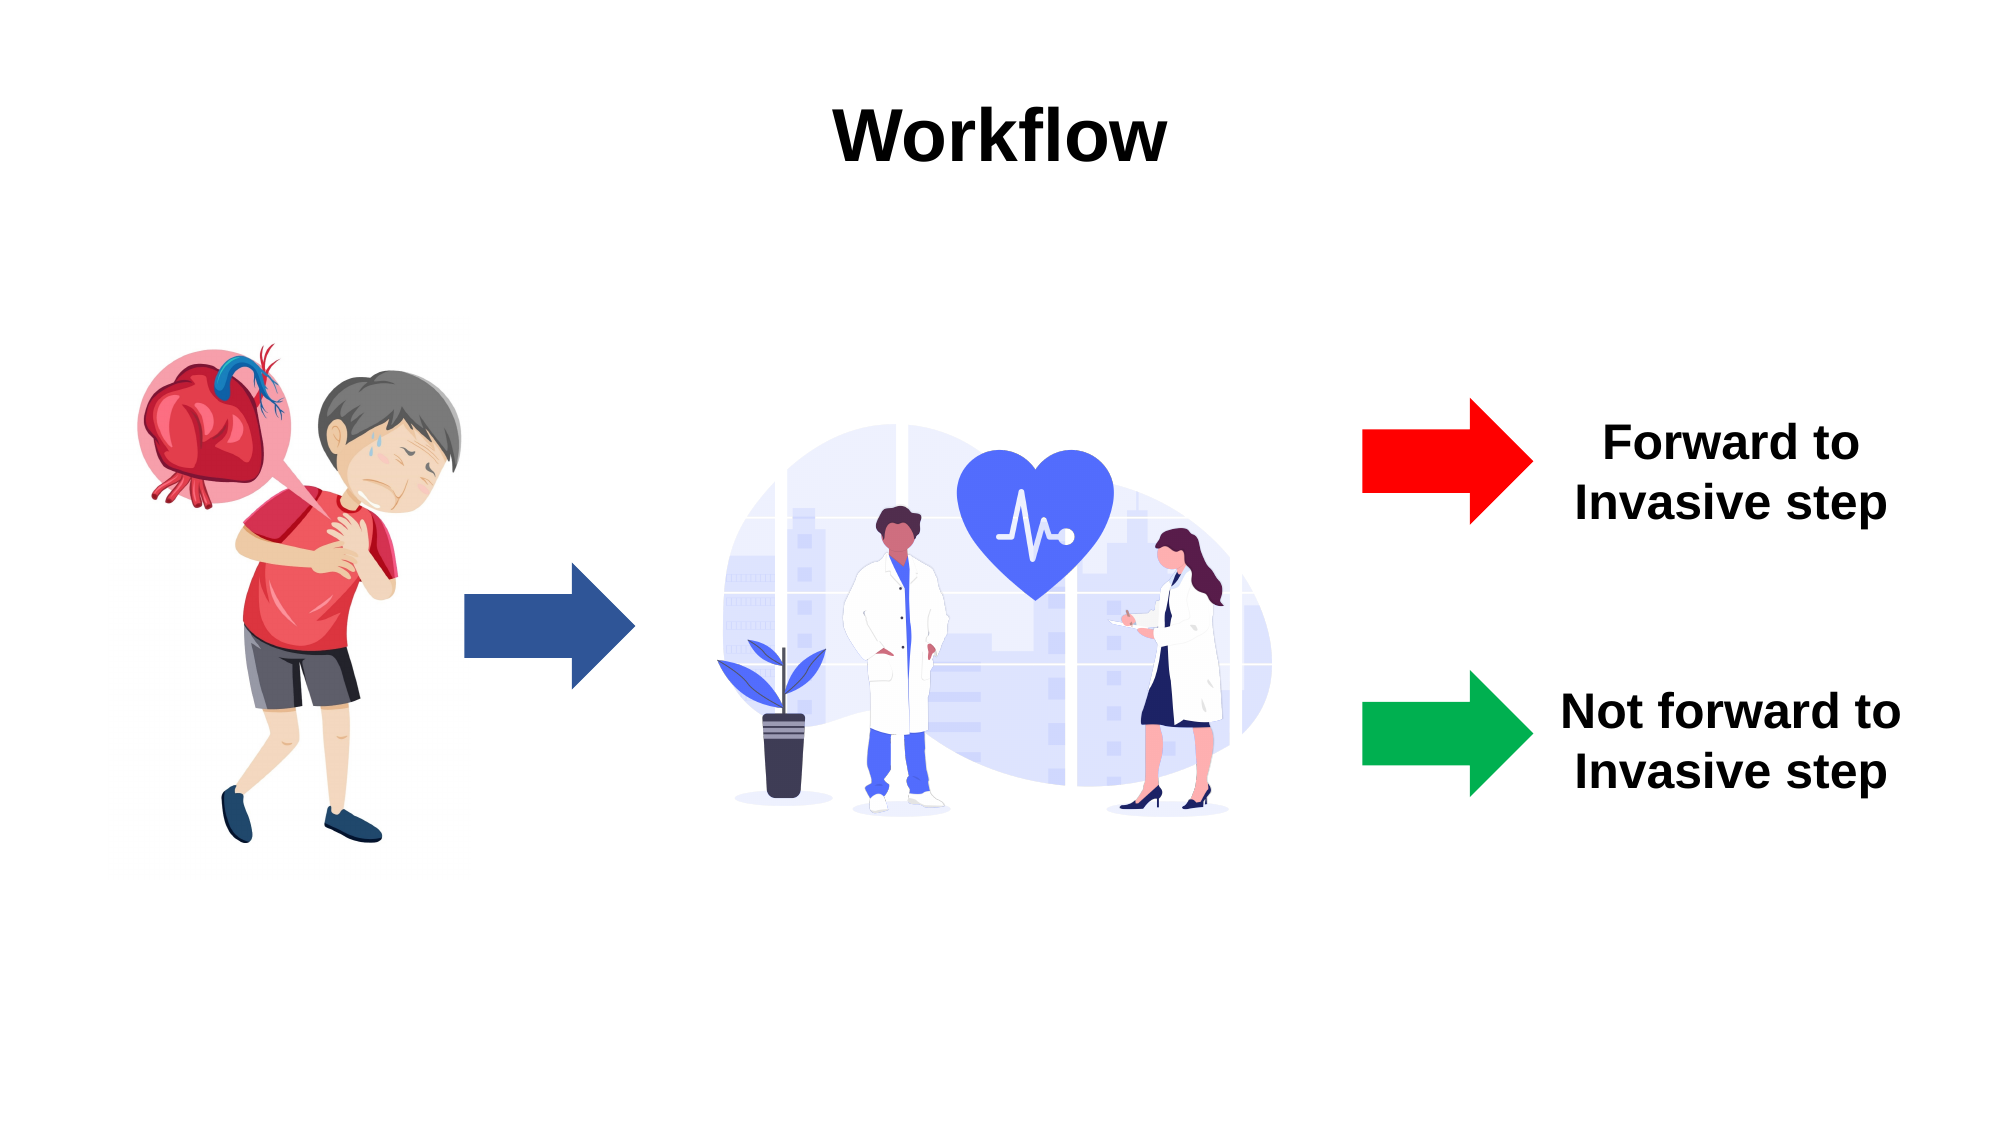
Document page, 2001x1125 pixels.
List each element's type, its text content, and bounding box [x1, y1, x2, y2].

picture [108, 316, 471, 880]
text_box [1361, 667, 1518, 800]
text_box Not forward to Invasive step [1518, 671, 1944, 806]
picture [717, 424, 1272, 817]
text_box Forward to Invasive step [1518, 402, 1944, 538]
text_box Workflow [0, 78, 2000, 184]
text_box [471, 559, 637, 693]
text_box [1361, 395, 1518, 528]
